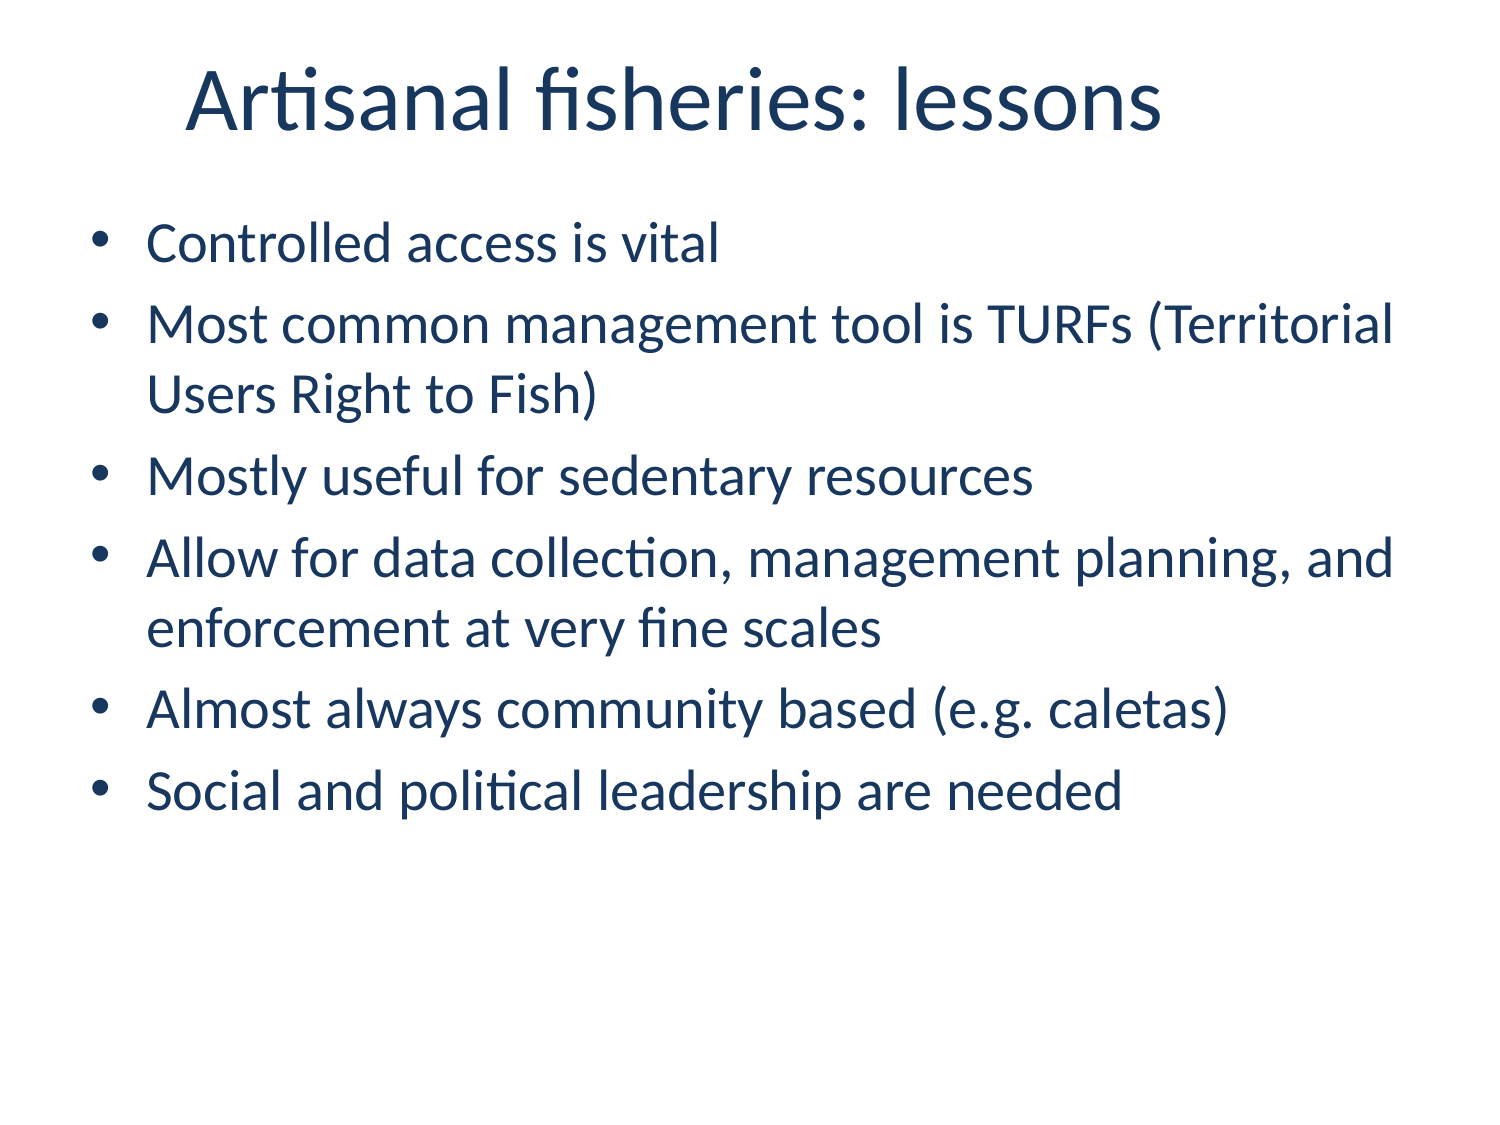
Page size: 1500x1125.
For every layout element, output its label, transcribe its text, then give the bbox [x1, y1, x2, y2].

title Artisanal fisheries: lessons [0, 0, 1500, 188]
list Controlled access is vital Most common management tool is TURFs (Territorial Users Right to Fish) Mostly useful for sedentary resources Allow for data collection, management planning, and enforcement at very fine scales Almost always community based (e.g. caletas) Social and political leadership are needed [75, 196, 1425, 1047]
